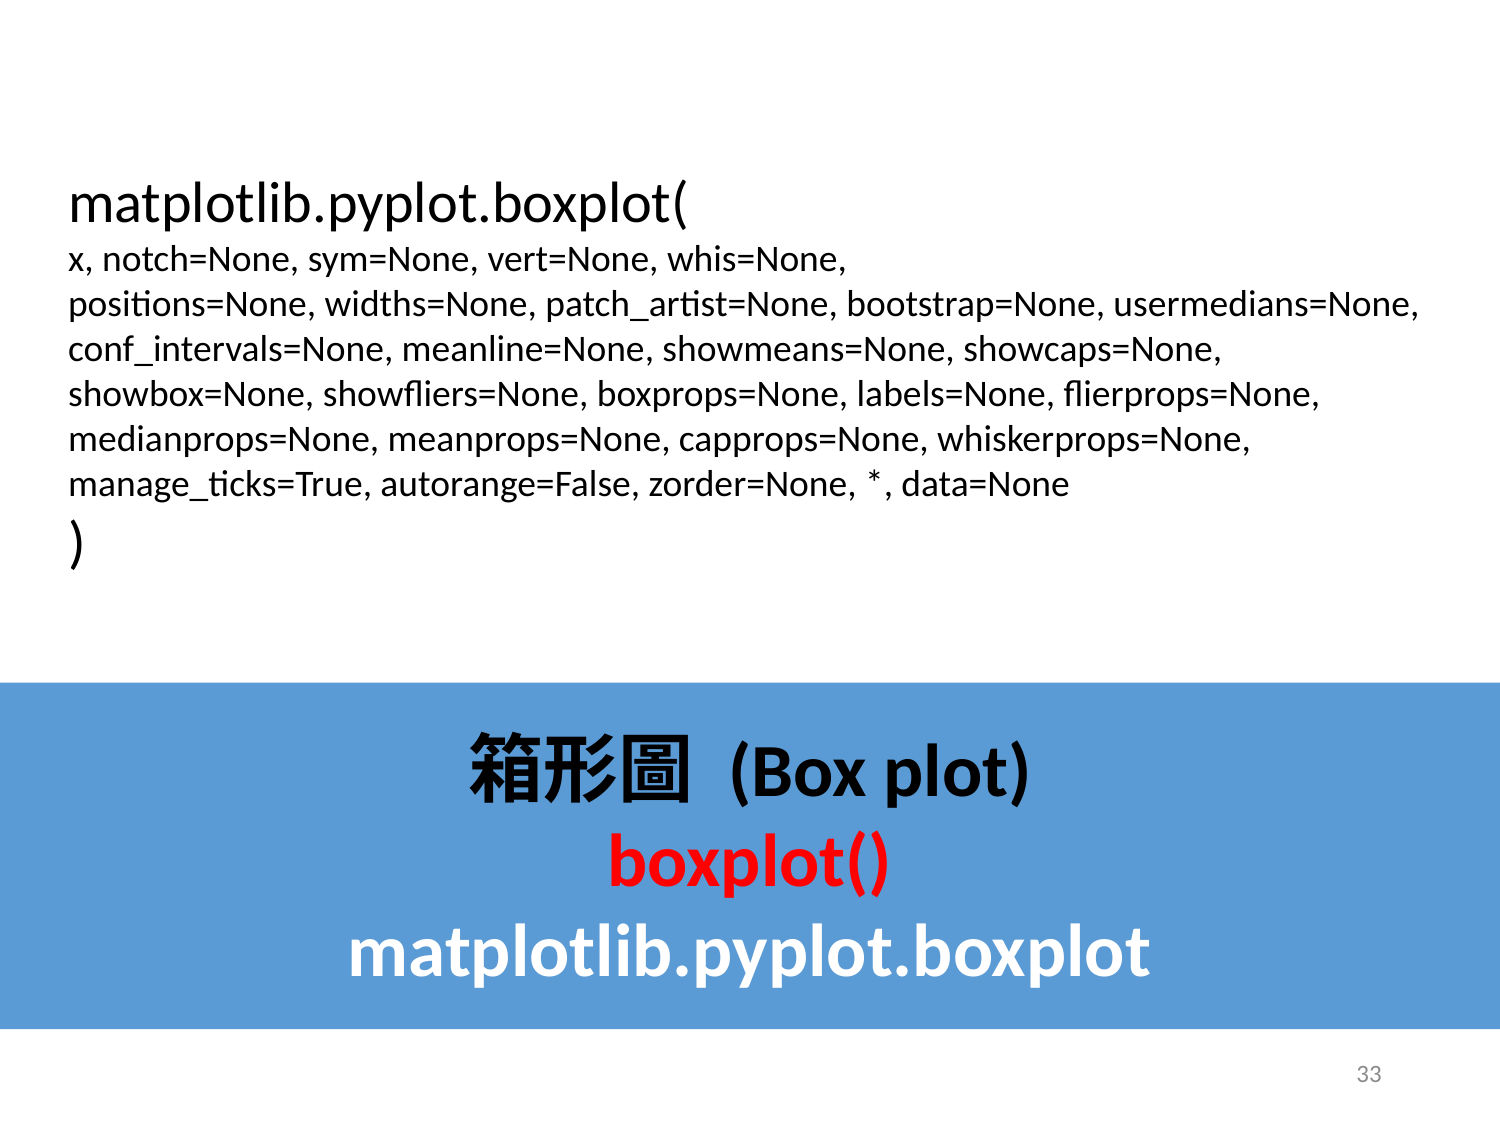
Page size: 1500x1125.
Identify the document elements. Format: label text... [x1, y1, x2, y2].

text_box matplotlib.pyplot.boxplot( x, notch=None, sym=None, vert=None, whis=None, positions=None, widths=None, patch_artist=None, bootstrap=None, usermedians=None, conf_intervals=None, meanline=None, showmeans=None, showcaps=None, showbox=None, showfliers=None, boxprops=None, labels=None, flierprops=None, medianprops=None, meanprops=None, capprops=None, whiskerprops=None, manage_ticks=True, autorange=False, zorder=None, *, data=None ) [53, 156, 1475, 582]
slide_number 33 [1059, 1042, 1397, 1103]
text_box 箱形圖 (Box plot) boxplot() matplotlib.pyplot.boxplot [0, 682, 1500, 1030]
